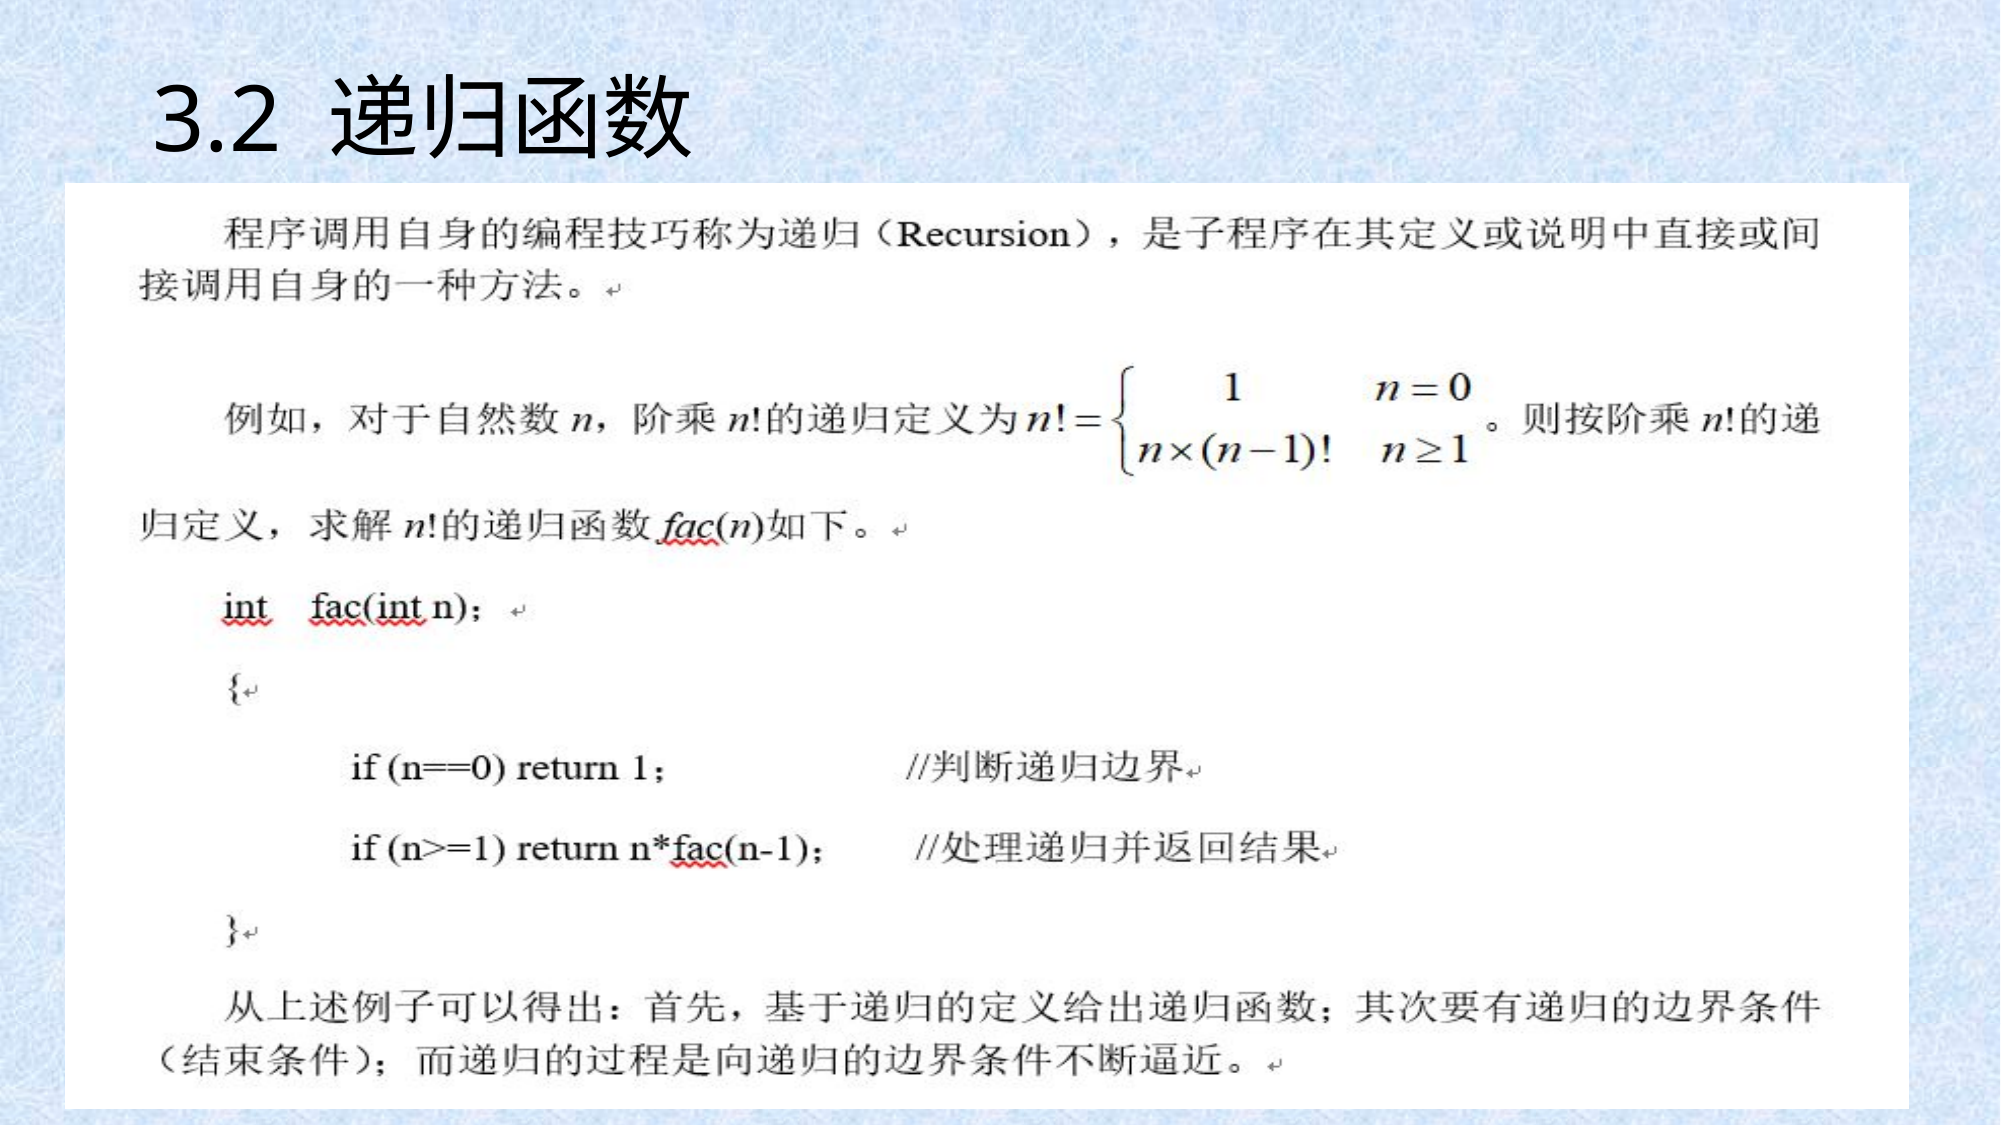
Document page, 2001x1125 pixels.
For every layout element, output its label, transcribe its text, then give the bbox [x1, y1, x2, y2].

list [64, 183, 1909, 1109]
title 3.2 递归函数 [137, 59, 1863, 183]
picture [0, 0, 2001, 1125]
